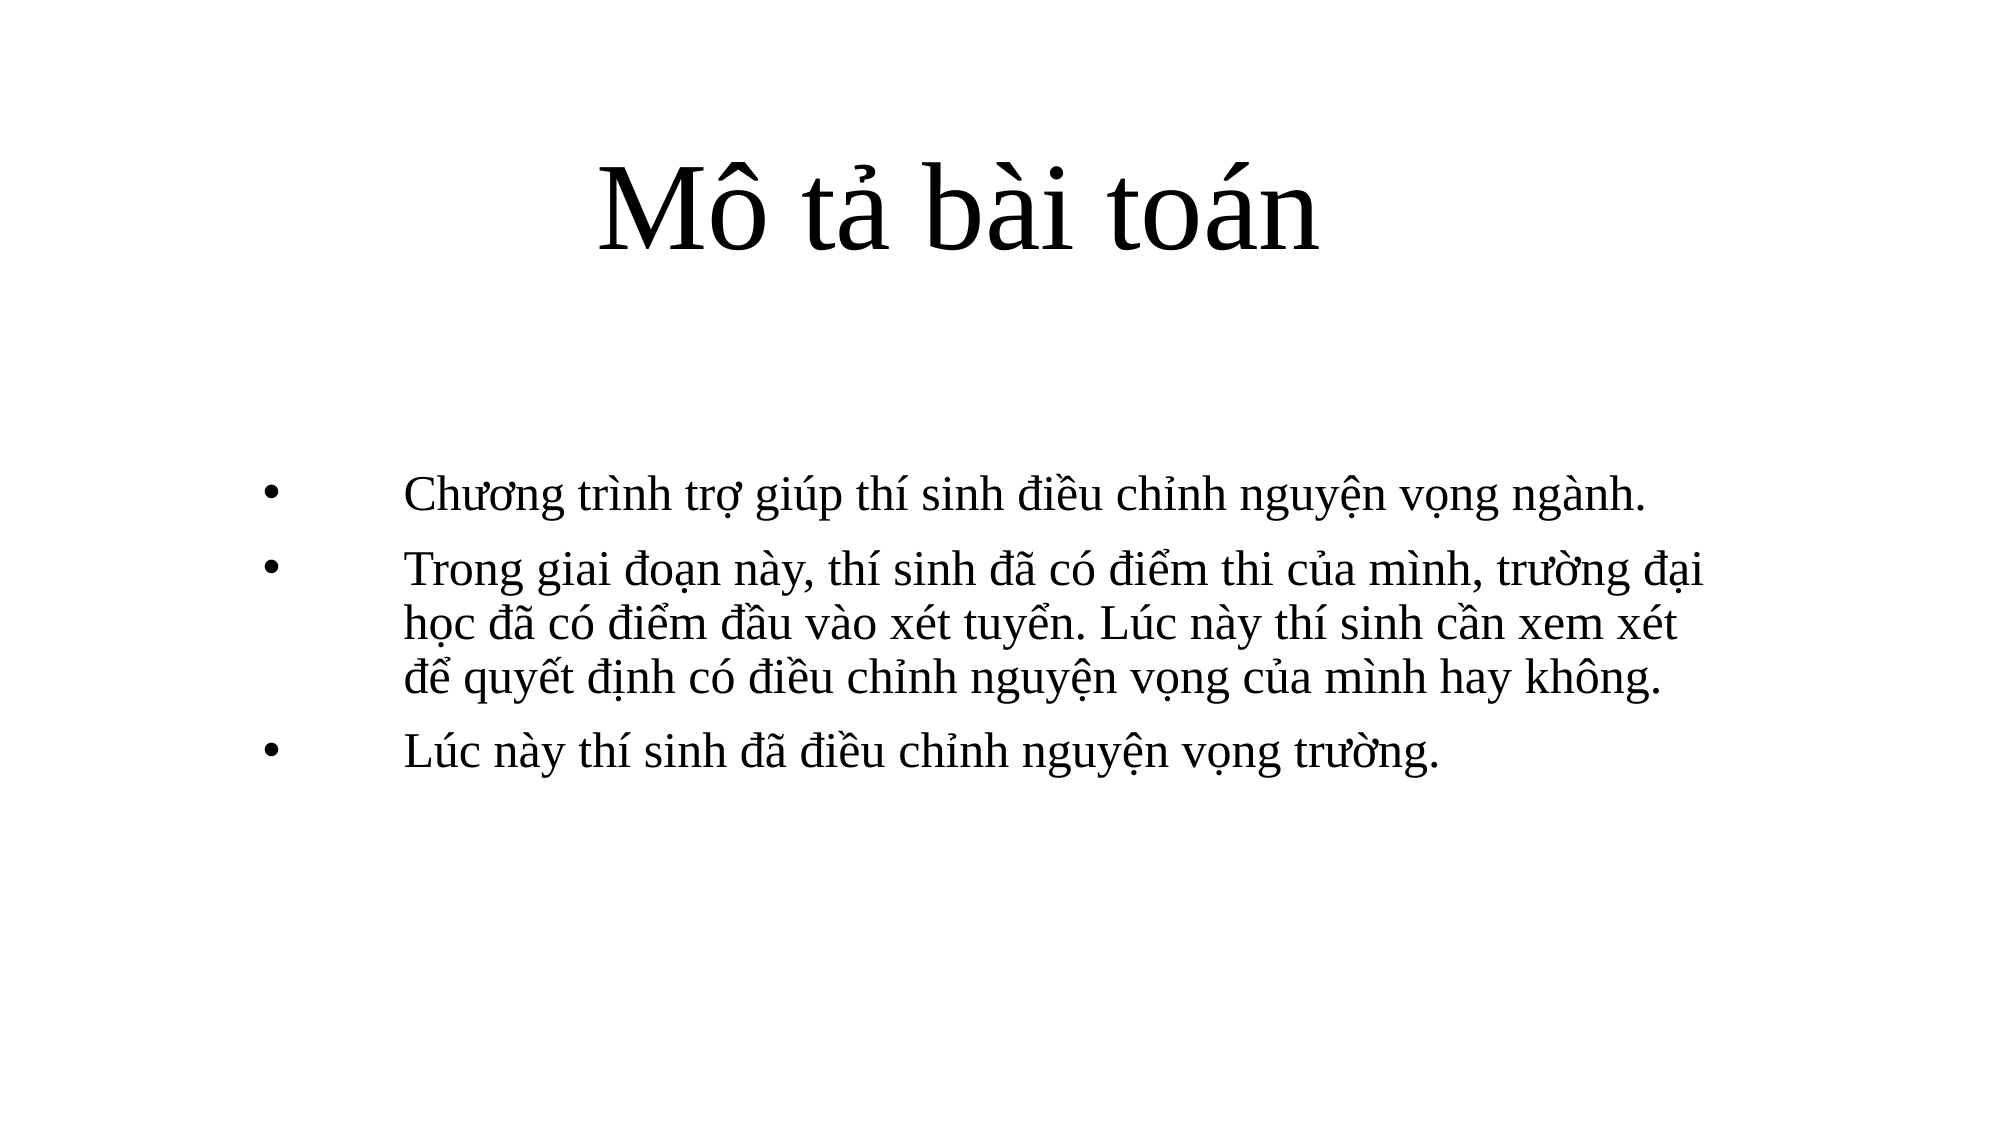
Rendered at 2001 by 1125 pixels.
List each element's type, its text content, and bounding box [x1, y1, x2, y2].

subtitle Chương trình trợ giúp thí sinh điều chỉnh nguyện vọng ngành. Trong giai đoạn này, thí sinh đã có điểm thi của mình, trường đại học đã có điểm đầu vào xét tuyển. Lúc này thí sinh cần xem xét để quyết định có điều chỉnh nguyện vọng của mình hay không. Lúc này thí sinh đã điều chỉnh nguyện vọng trường. [247, 459, 1748, 892]
title Mô tả bài toán [410, 110, 1509, 285]
